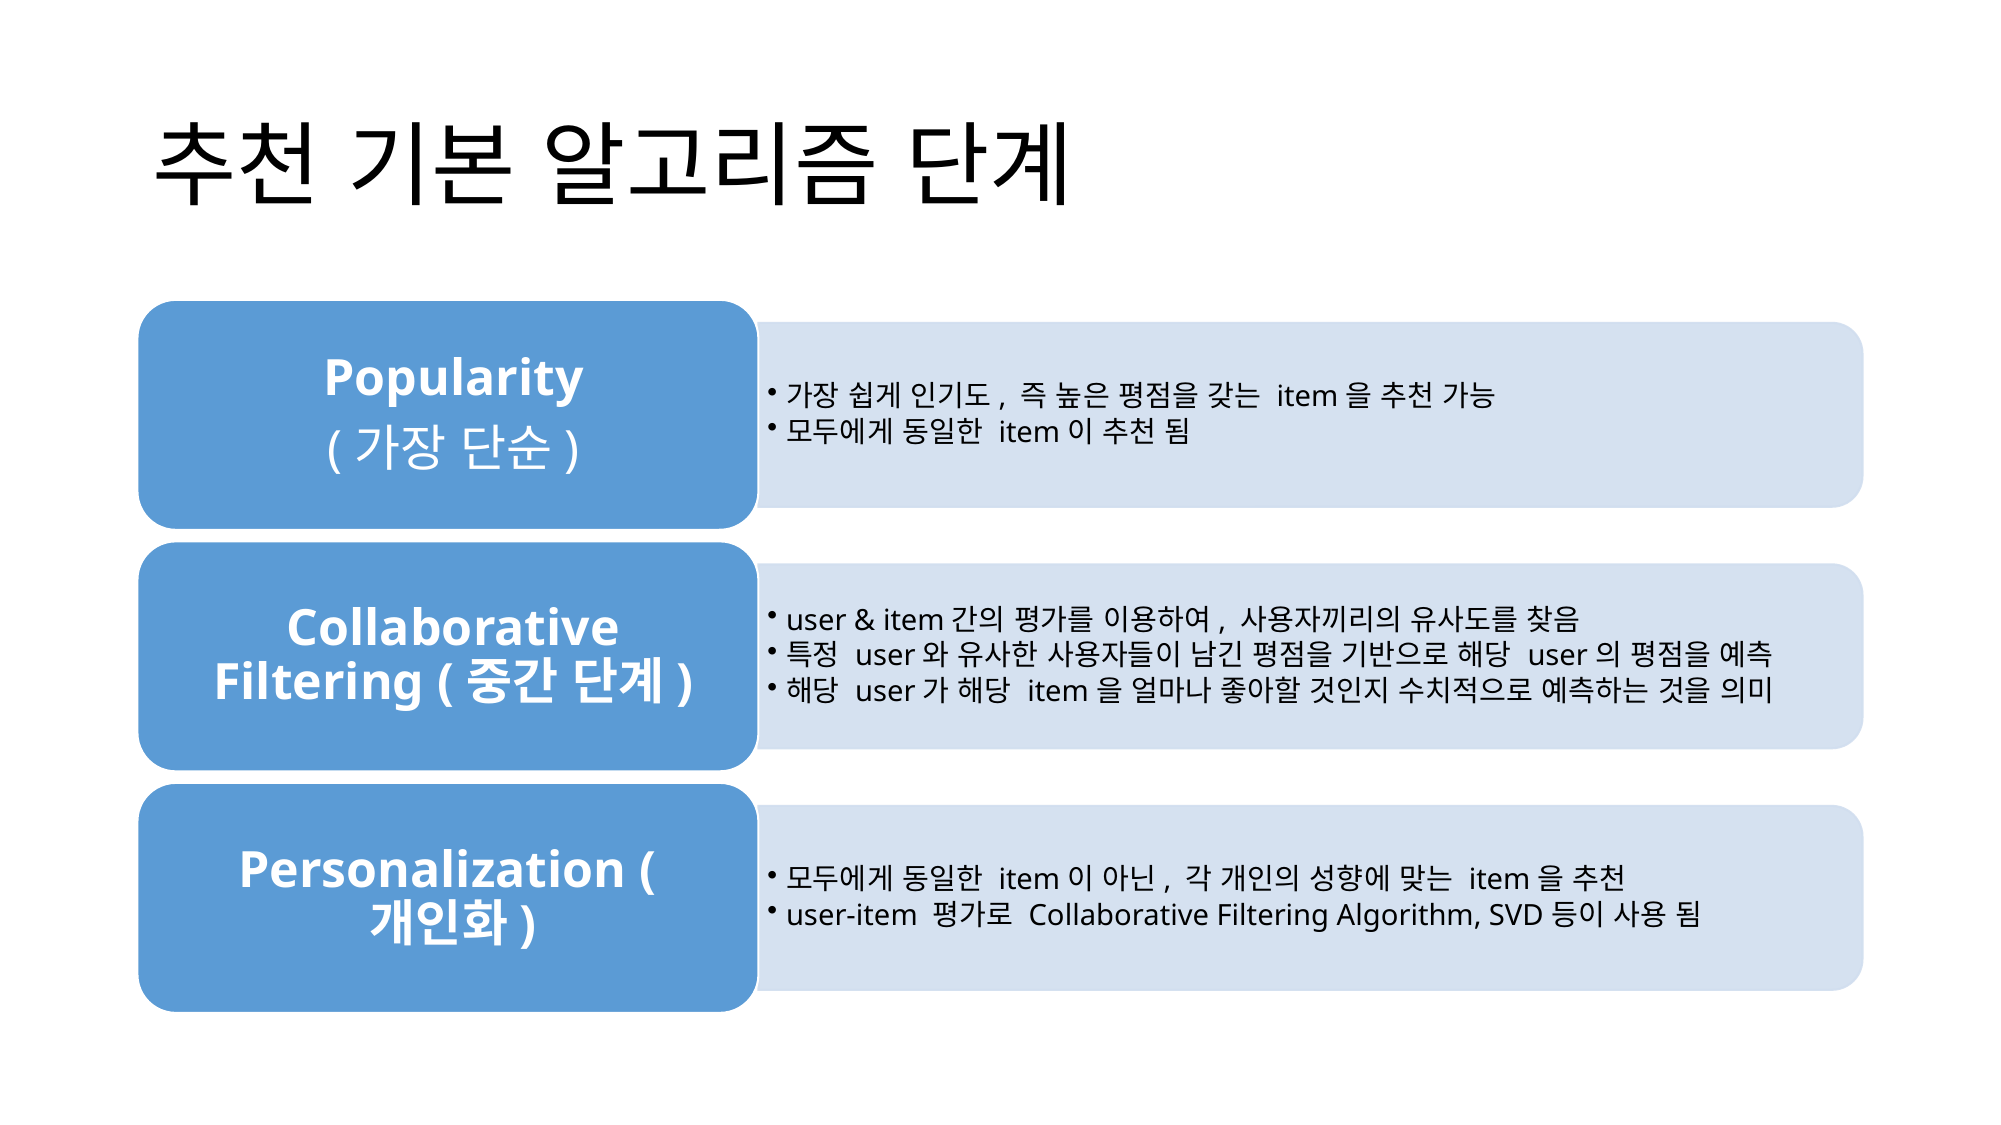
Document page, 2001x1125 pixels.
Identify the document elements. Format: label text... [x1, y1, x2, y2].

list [137, 299, 1863, 1014]
title 추천 기본 알고리즘 단계 [137, 59, 1863, 278]
